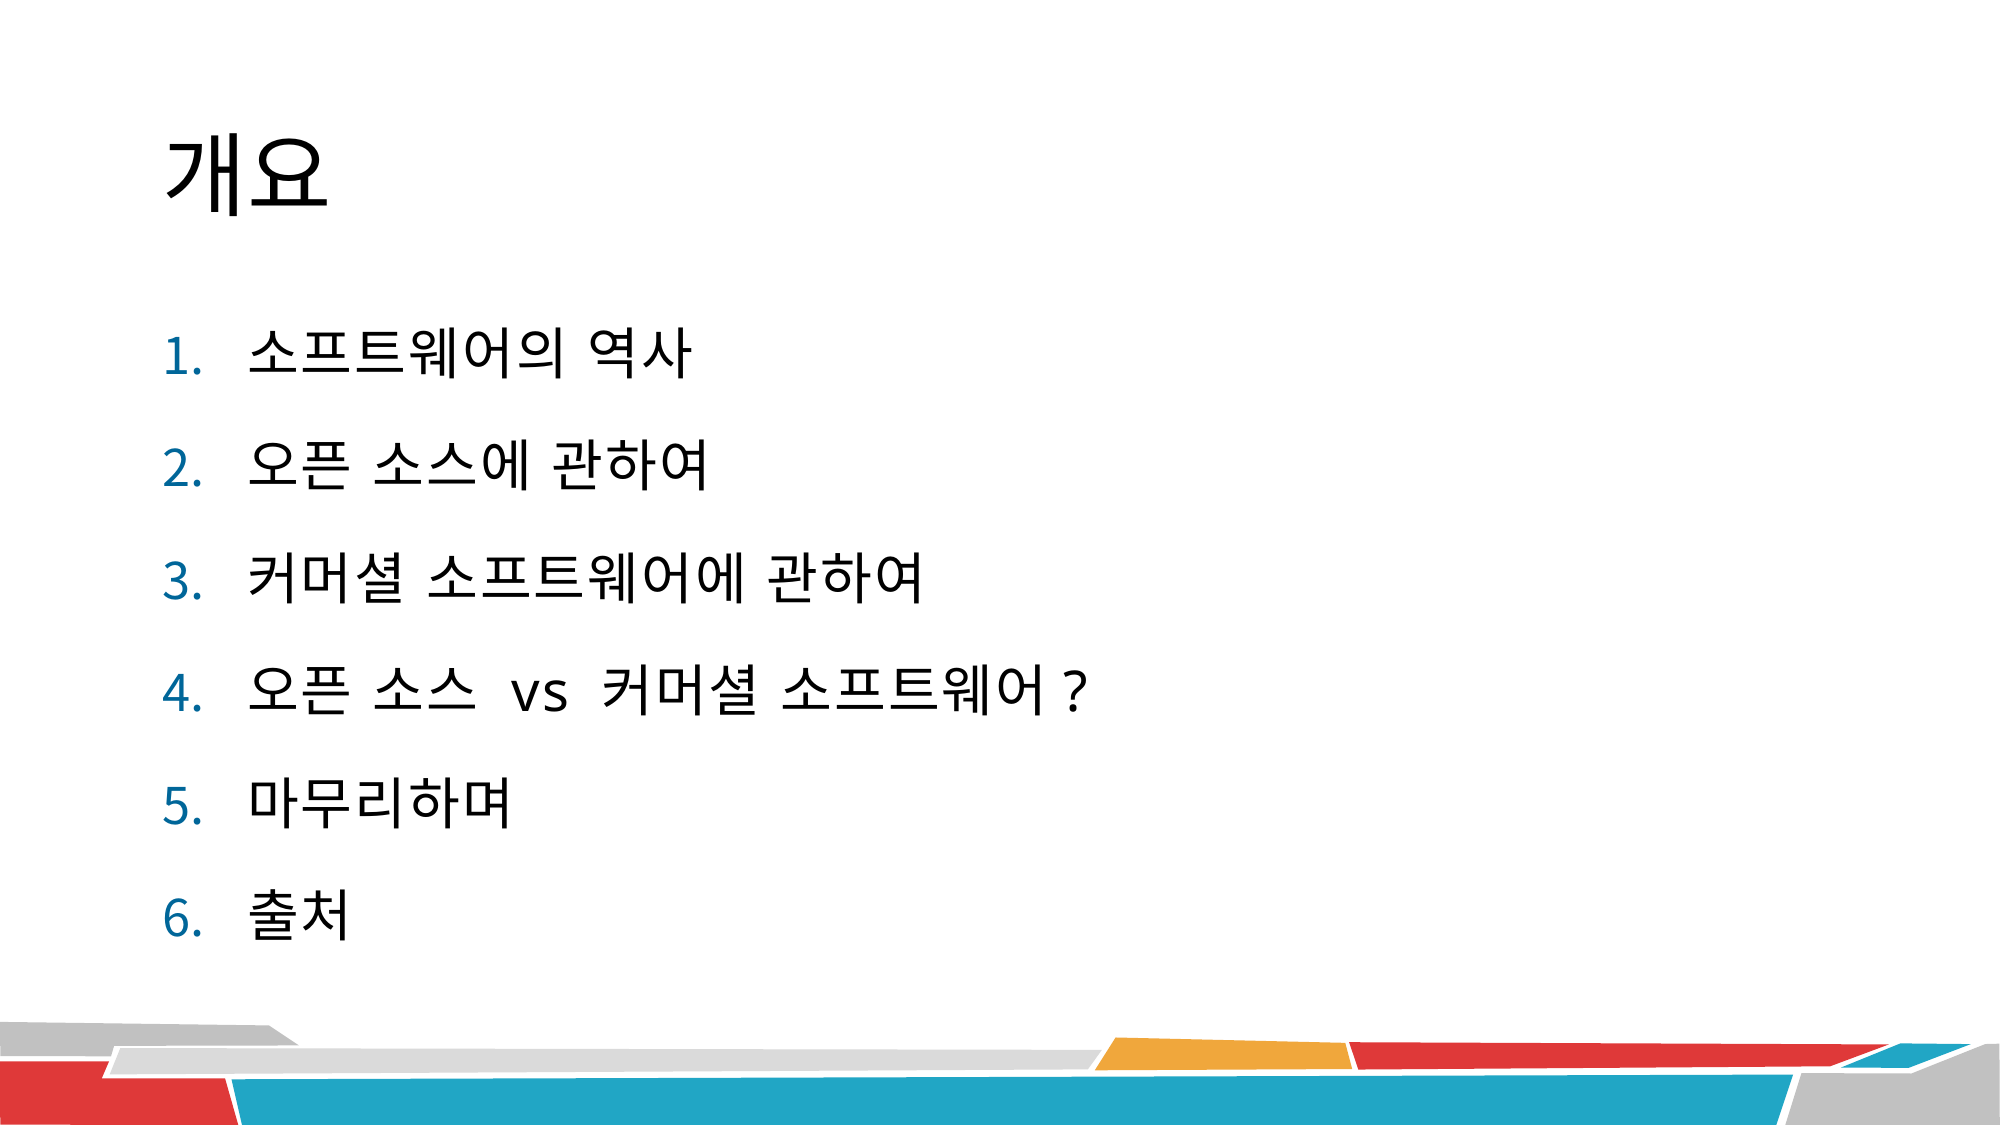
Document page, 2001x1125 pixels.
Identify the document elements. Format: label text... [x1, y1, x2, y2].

text_box 개요 [147, 110, 1187, 243]
text_box 소프트웨어의 역사 오픈 소스에 관하여 커머셜 소프트웨어에 관하여 오픈 소스 vs 커머셜 소프트웨어? 마무리하며 출처 [147, 276, 1556, 904]
